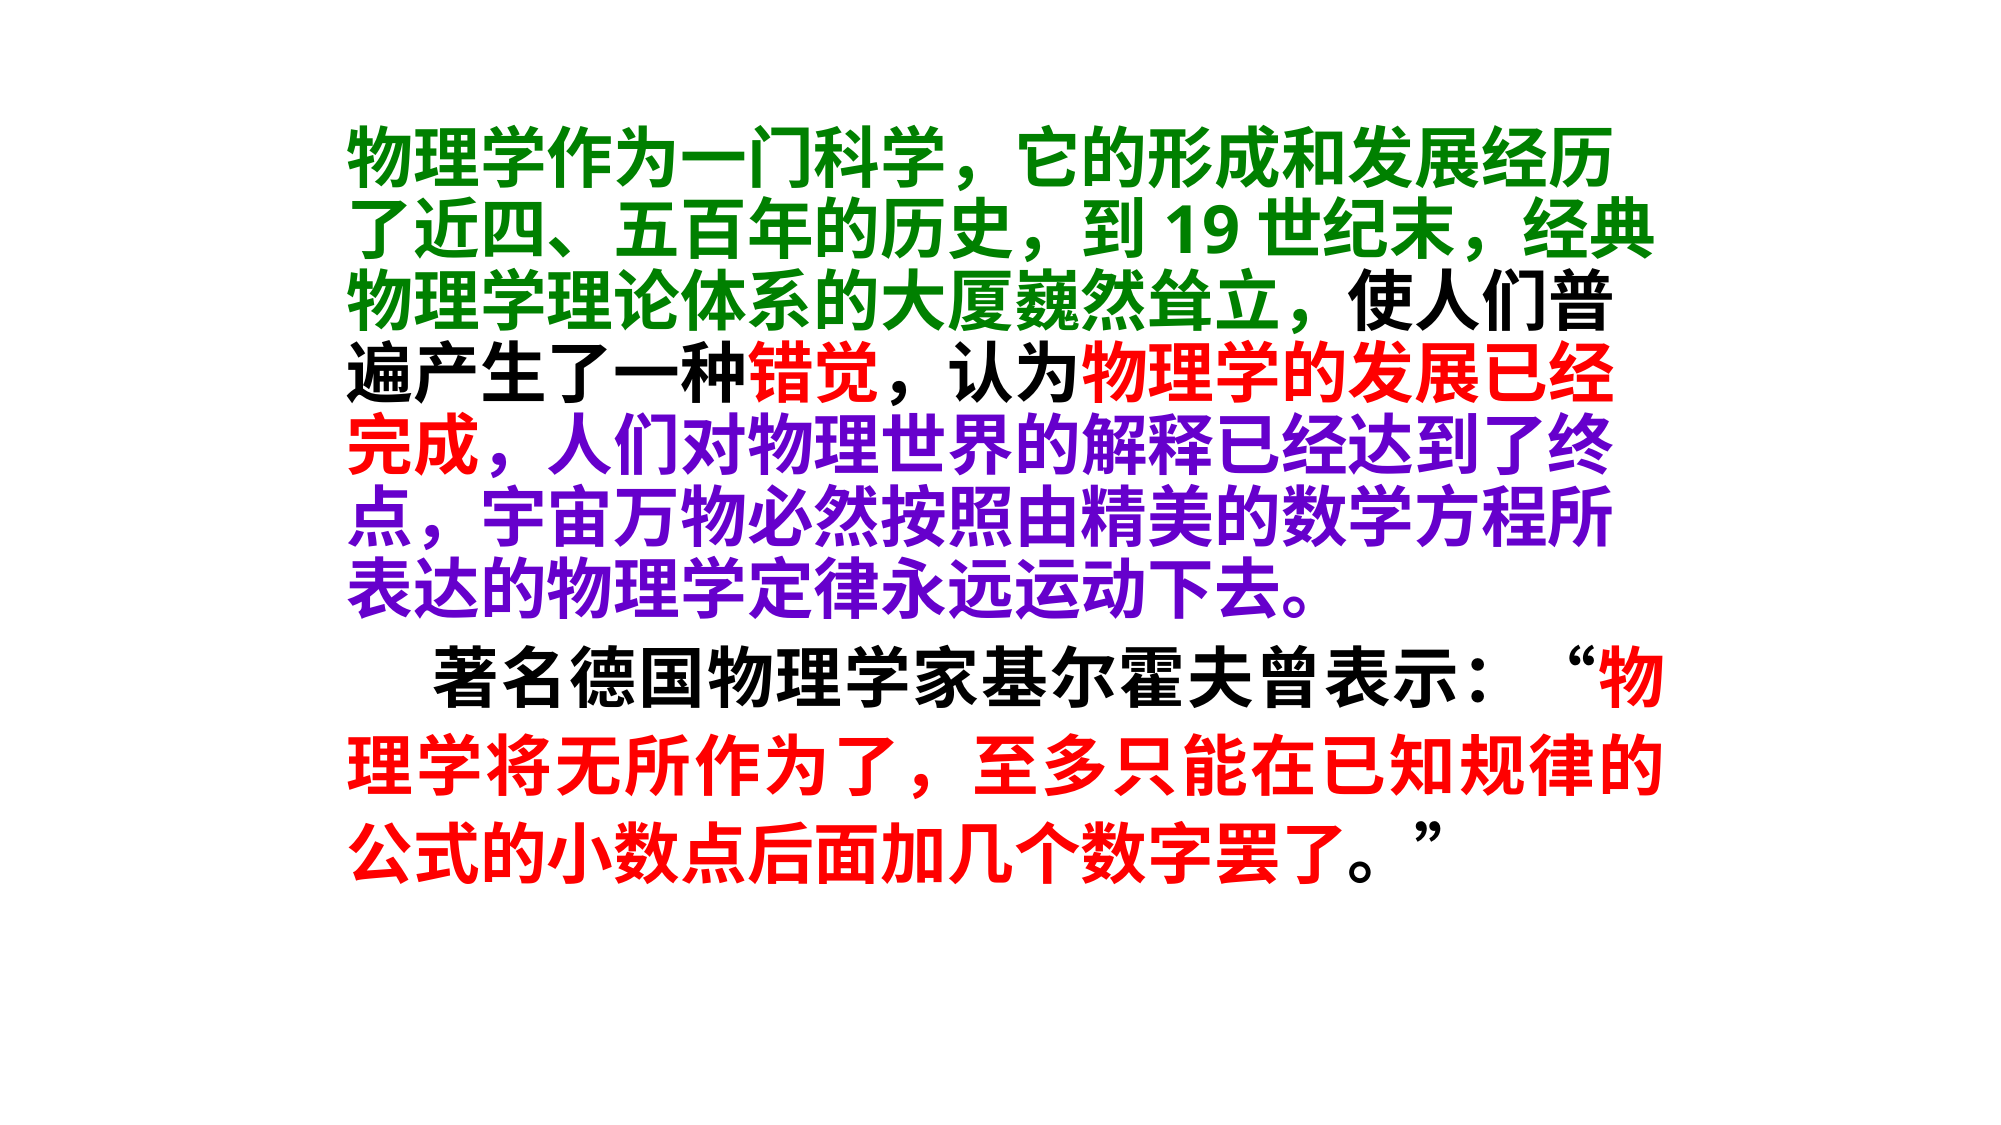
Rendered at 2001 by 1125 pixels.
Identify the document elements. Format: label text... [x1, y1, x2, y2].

text_box 物理学作为一门科学，它的形成和发展经历了近四、五百年的历史，到19世纪末，经典物理学理论体系的大厦巍然耸立，使人们普遍产生了一种错觉，认为物理学的发展已经完成，人们对物理世界的解释已经达到了终点，宇宙万物必然按照由精美的数学方程所表达的物理学定律永远运动下去。 著名德国物理学家基尔霍夫曾表示：“物理学将无所作为了，至多只能在已知规律的公式的小数点后面加几个数字罢了。” [331, 117, 1680, 900]
